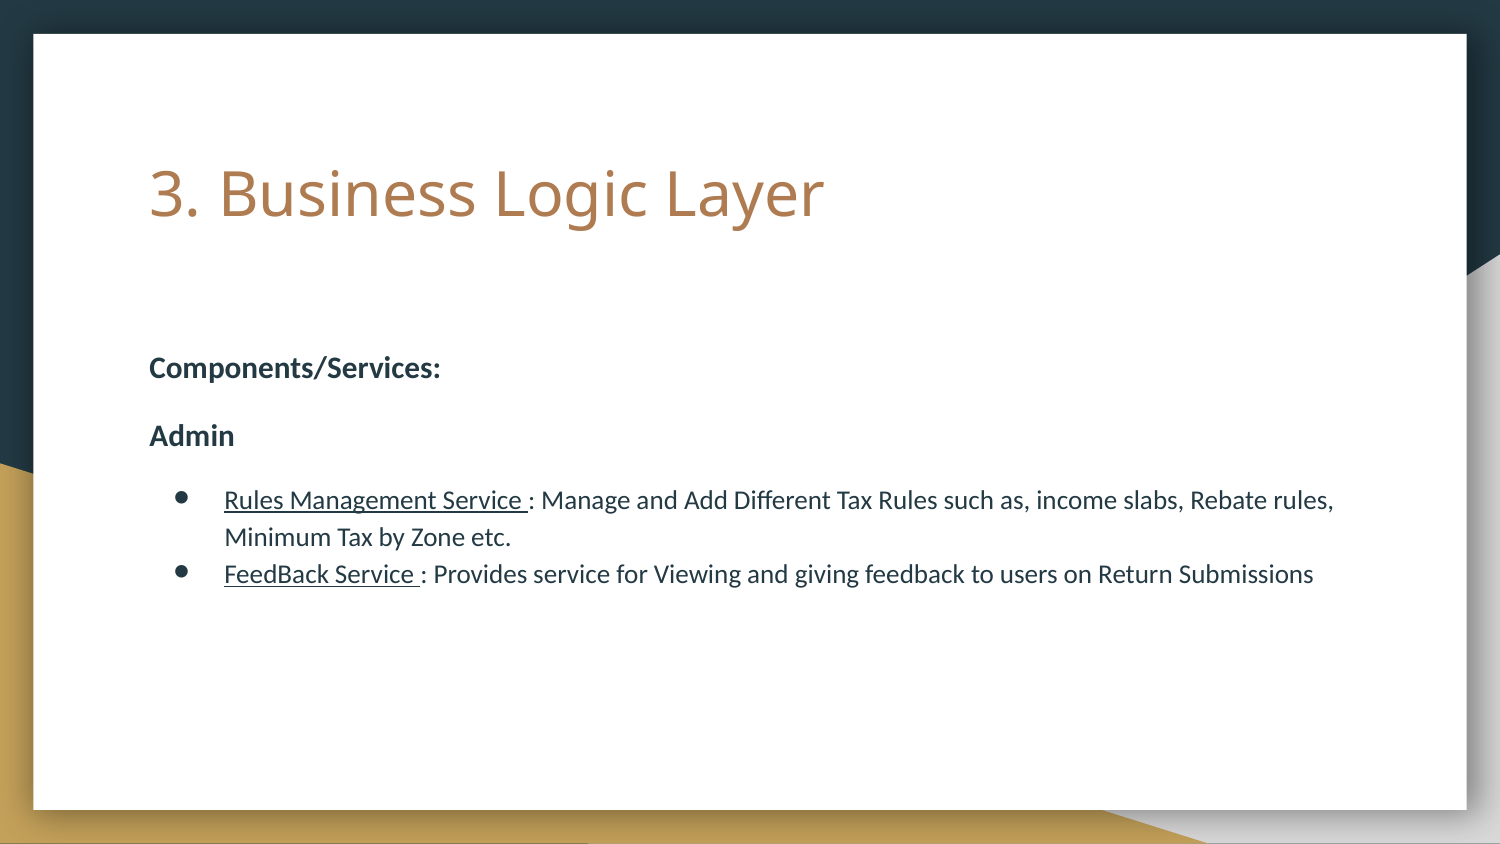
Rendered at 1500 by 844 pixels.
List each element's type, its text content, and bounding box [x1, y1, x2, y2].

list Components/Services: Admin Rules Management Service : Manage and Add Different Tax Rules such as, income slabs, Rebate rules, Minimum Tax by Zone etc. FeedBack Service : Provides service for Viewing and giving feedback to users on Return Submissions [134, 326, 1366, 729]
title 3. Business Logic Layer [134, 138, 1366, 296]
